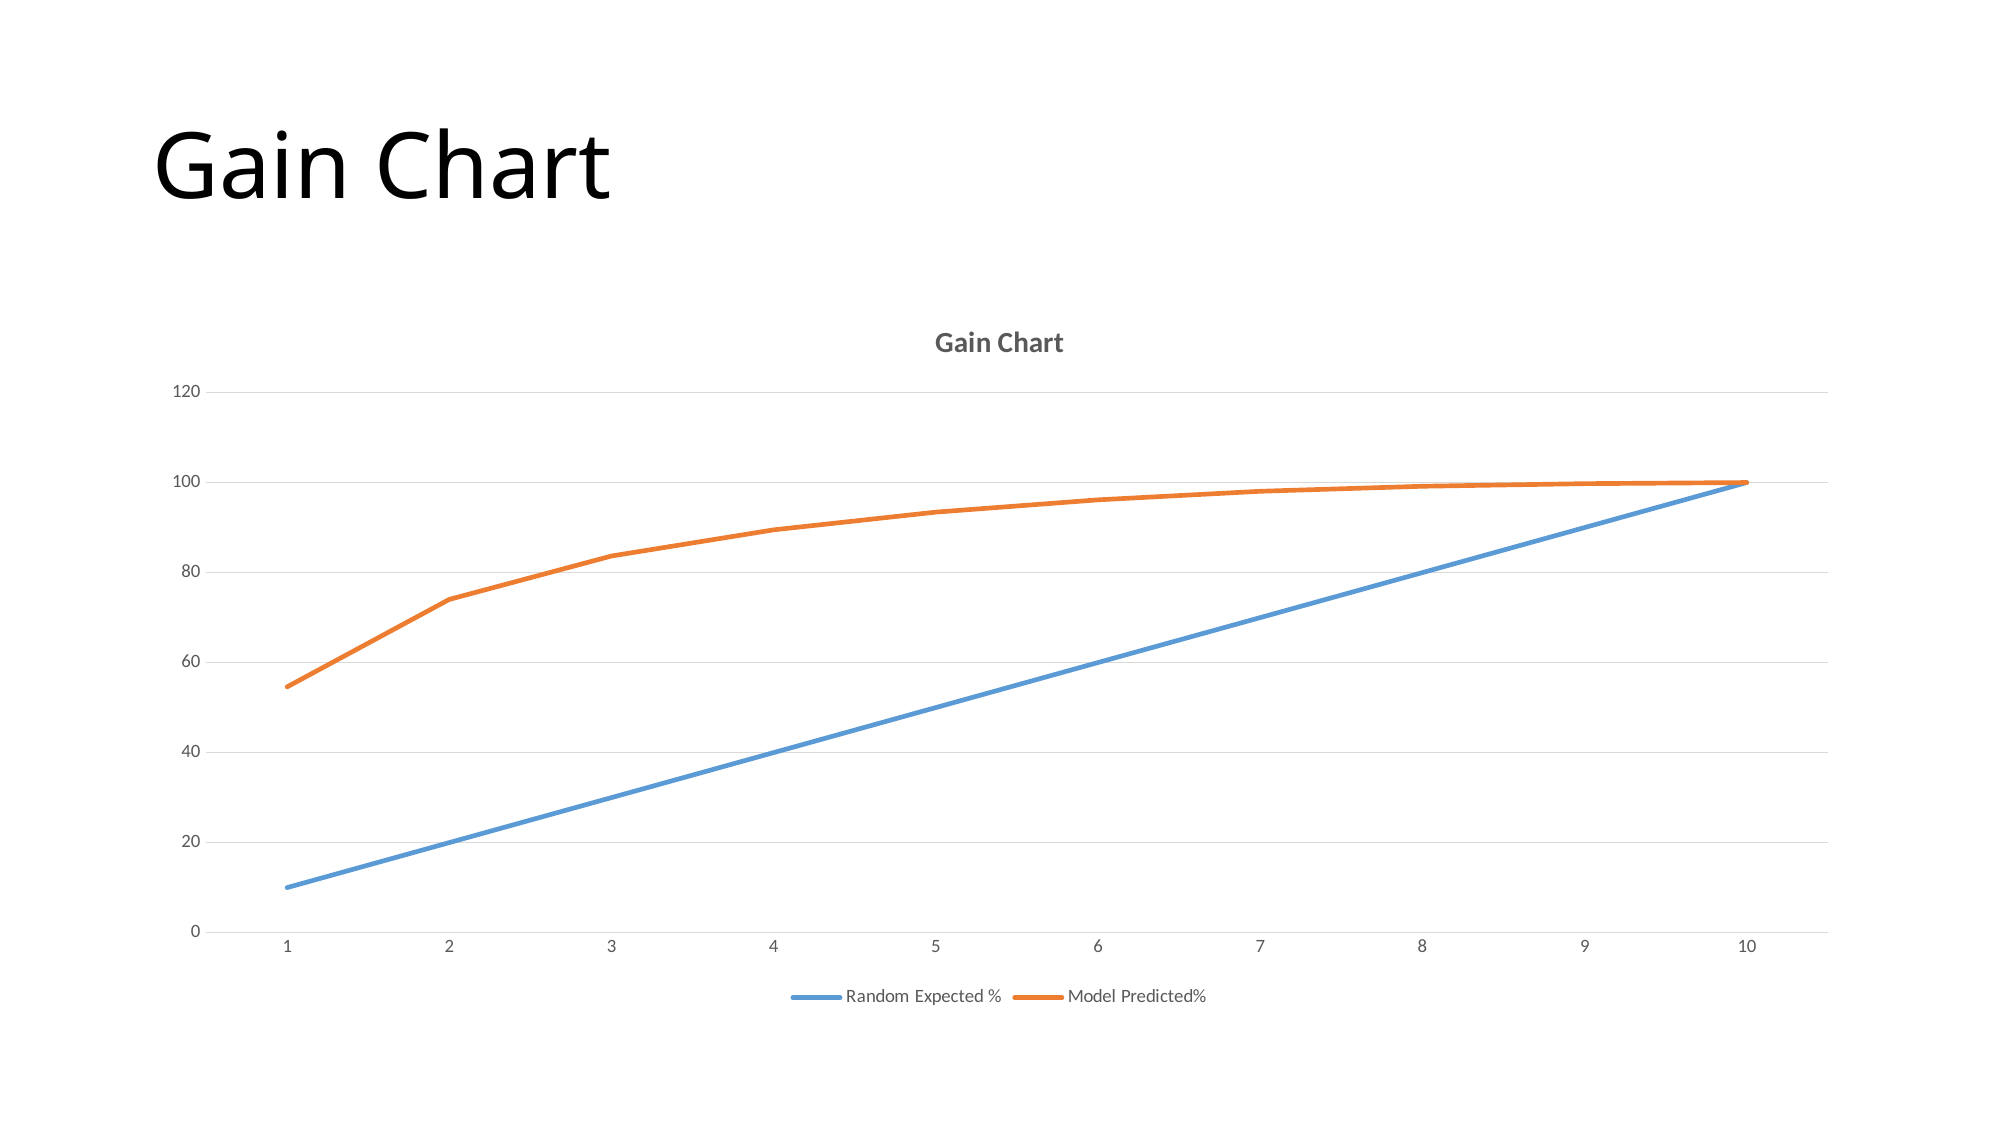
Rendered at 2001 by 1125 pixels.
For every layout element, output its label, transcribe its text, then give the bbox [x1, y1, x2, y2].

chart [137, 299, 1863, 1014]
title Gain Chart [137, 59, 1863, 278]
